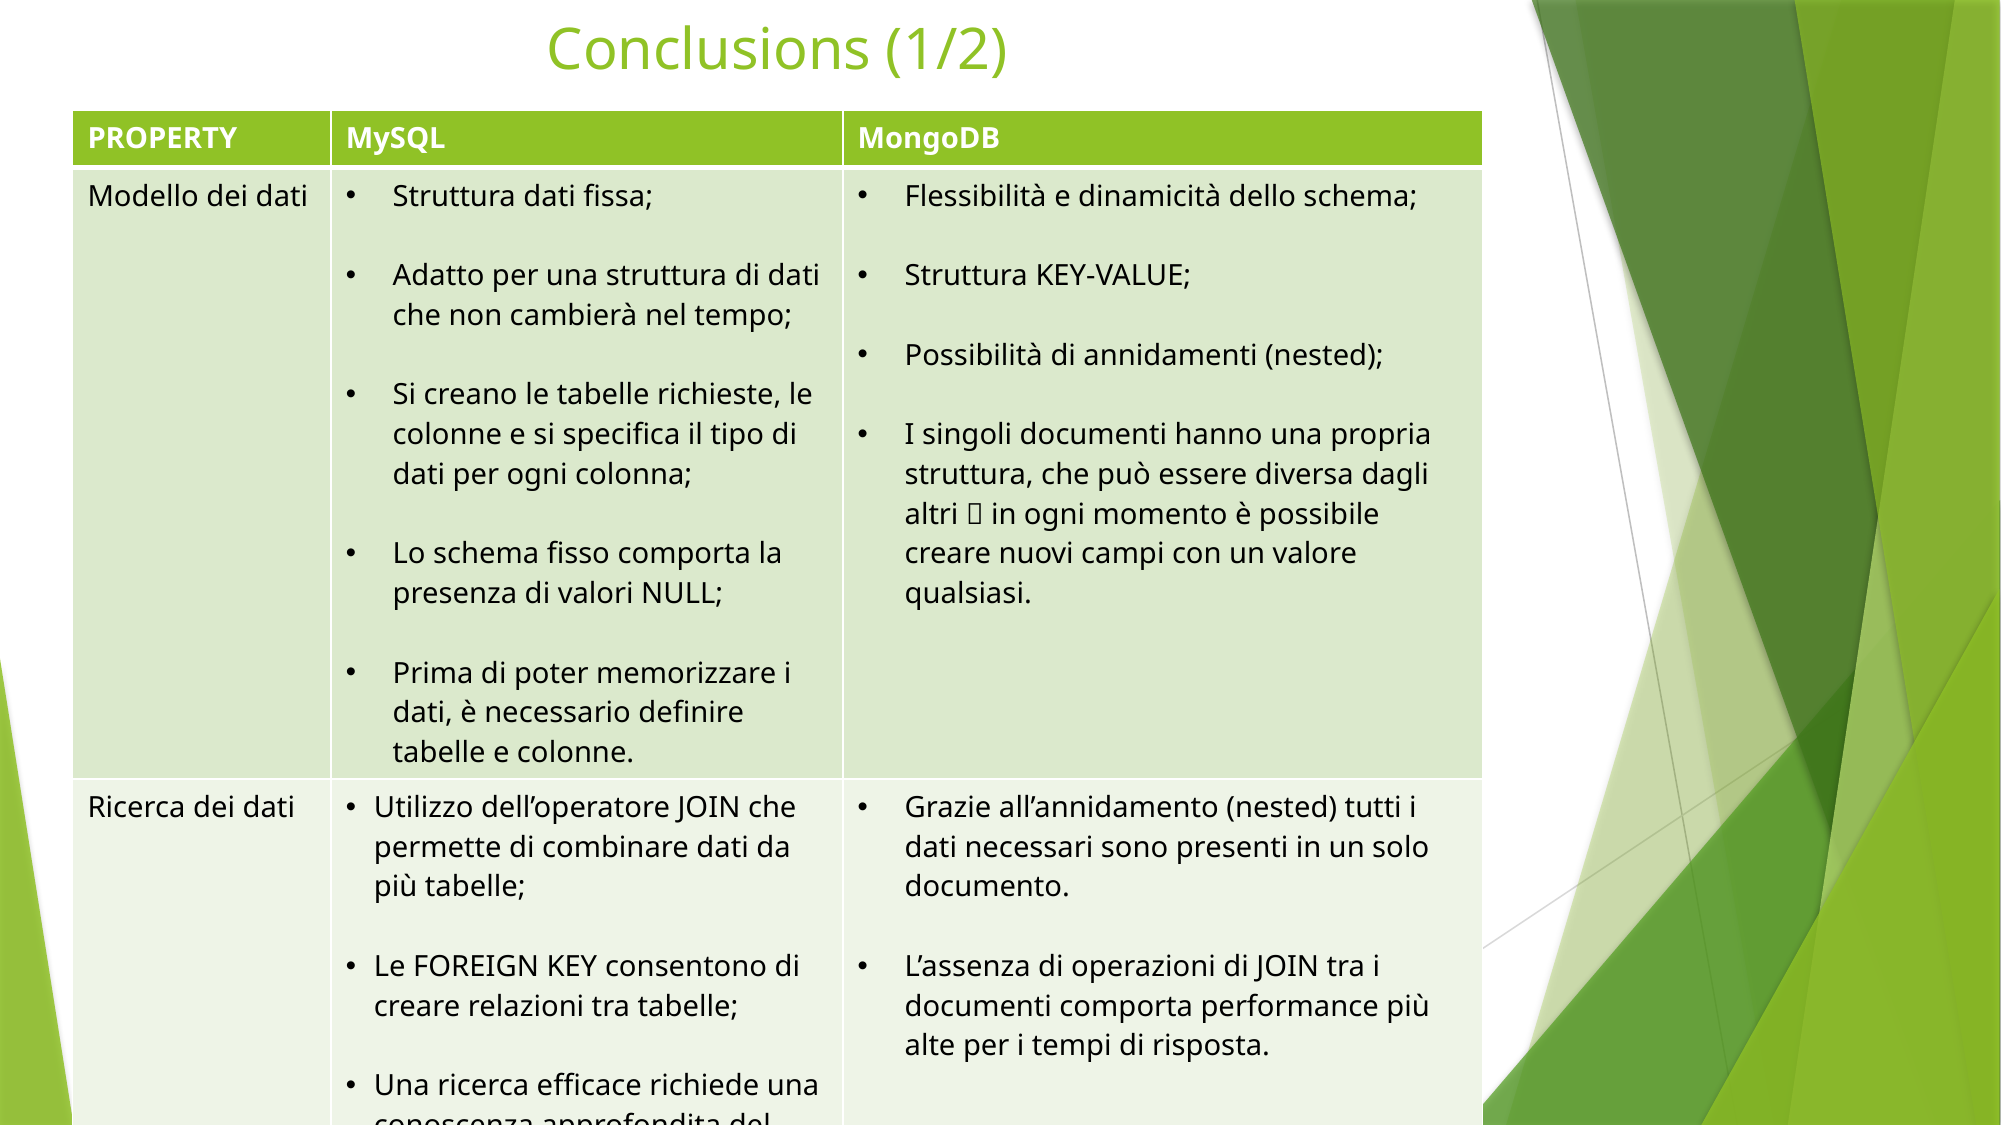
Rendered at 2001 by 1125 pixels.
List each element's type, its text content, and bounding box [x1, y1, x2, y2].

table_cell Grazie all’annidamento (nested) tutti i dati necessari sono presenti in un solo documento. L’assenza di operazioni di JOIN tra i documenti comporta performance più alte per i tempi di risposta. [844, 780, 1482, 1125]
table_cell Ricerca dei dati [73, 780, 330, 1125]
title Conclusions (1/2) [155, 0, 1400, 95]
table_cell Struttura dati fissa; Adatto per una struttura di dati che non cambierà nel tempo; Si creano le tabelle richieste, le colonne e si specifica il tipo di dati per ogni colonna; Lo schema fisso comporta la presenza di valori NULL; Prima di poter memorizzare i dati, è necessario definire tabelle e colonne. [332, 170, 842, 778]
table_header MySQL [332, 111, 842, 165]
table_cell Utilizzo dell’operatore JOIN che permette di combinare dati da più tabelle; Le FOREIGN KEY consentono di creare relazioni tra tabelle; Una ricerca efficace richiede una conoscenza approfondita del modello dei dati di riferimento. [332, 780, 842, 1125]
table_header MongoDB [844, 111, 1482, 165]
table_cell Flessibilità e dinamicità dello schema; Struttura KEY-VALUE; Possibilità di annidamenti (nested); I singoli documenti hanno una propria struttura, che può essere diversa dagli altri  in ogni momento è possibile creare nuovi campi con un valore qualsiasi. [844, 170, 1482, 778]
table_cell Modello dei dati [73, 170, 330, 778]
table_header PROPERTY [73, 111, 330, 165]
